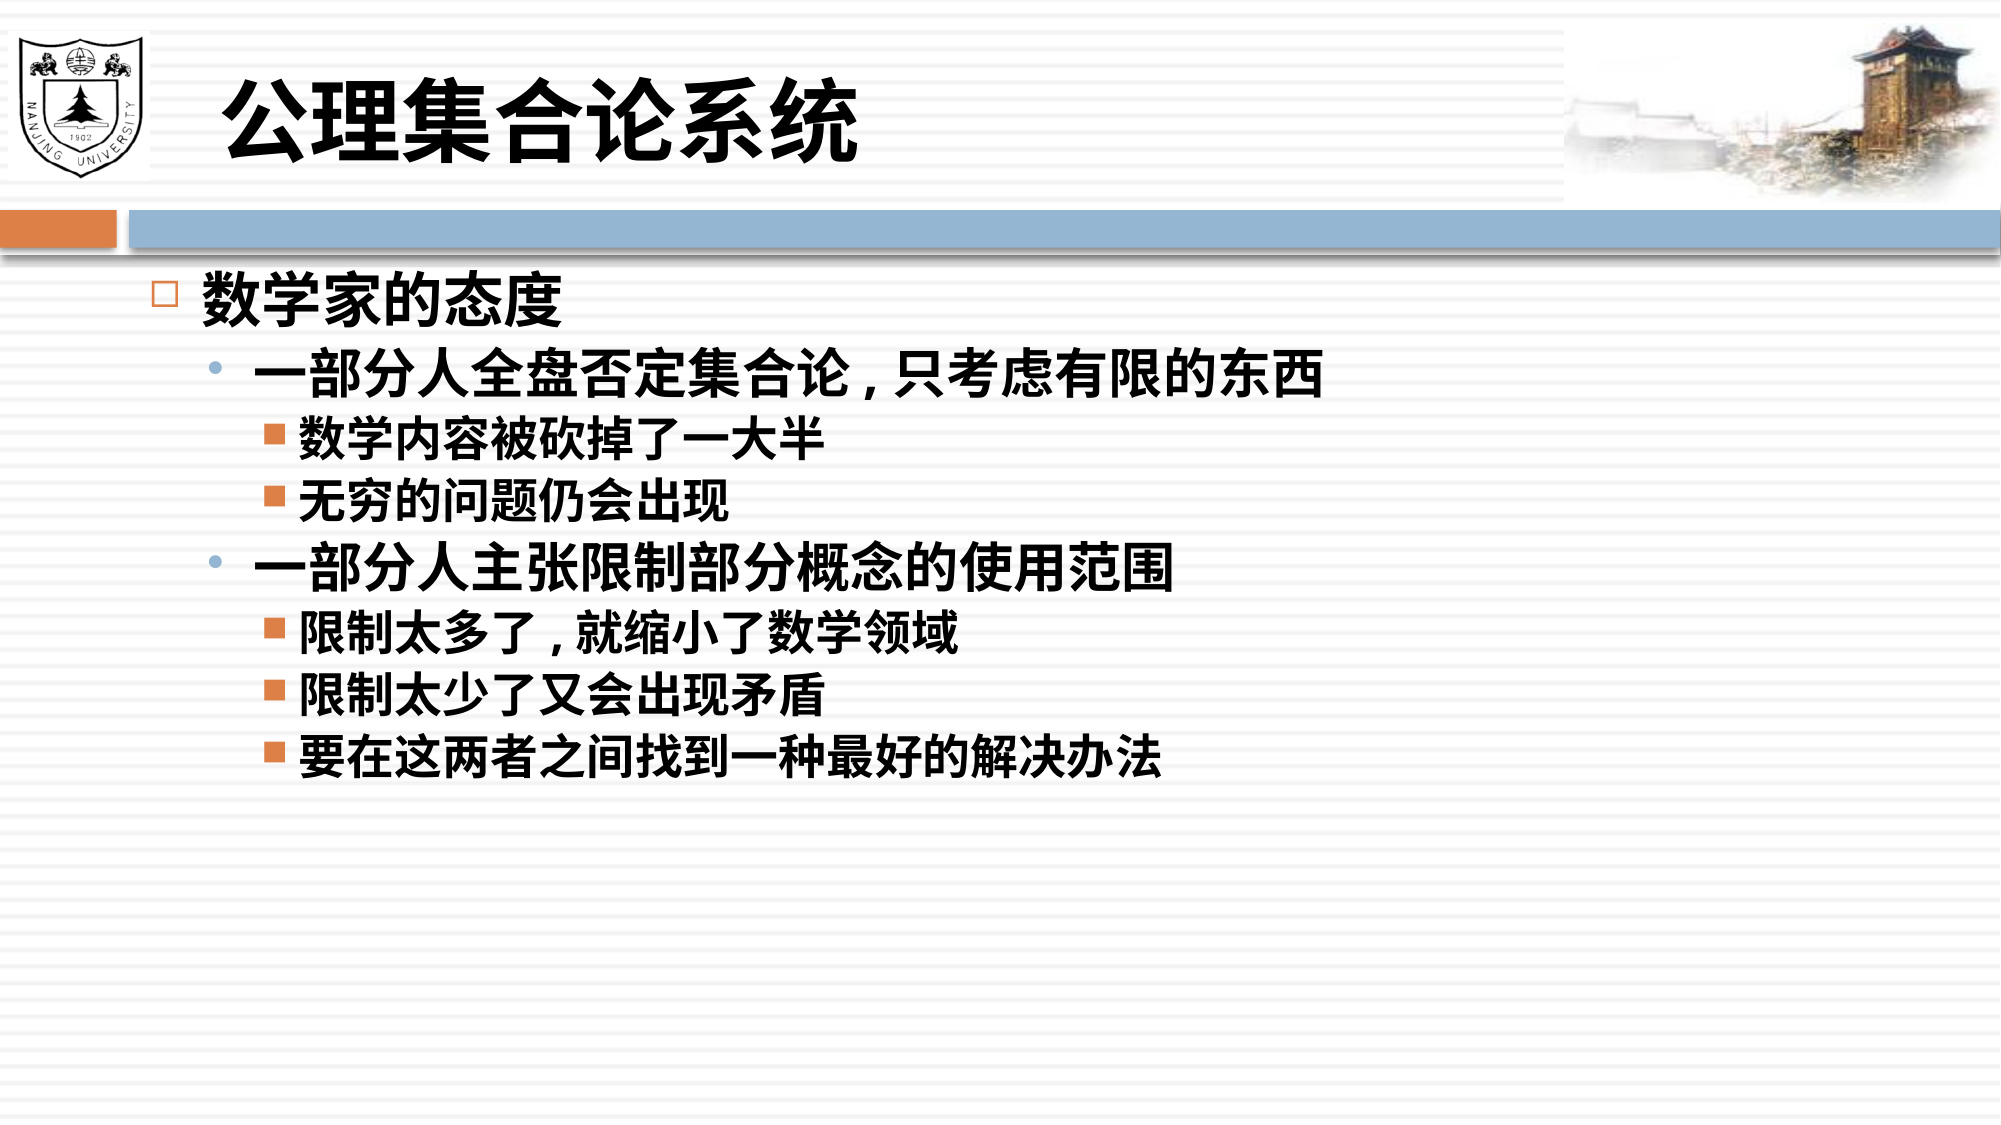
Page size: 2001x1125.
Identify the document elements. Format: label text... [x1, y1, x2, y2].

list 数学家的态度 一部分人全盘否定集合论,只考虑有限的东西 数学内容被砍掉了一大半 无穷的问题仍会出现 一部分人主张限制部分概念的使用范围 限制太多了,就缩小了数学领域 限制太少了又会出现矛盾 要在这两者之间找到一种最好的解决办法 [133, 262, 1918, 1000]
title 公理集合论系统 [203, 37, 1804, 200]
picture [0, 0, 2001, 1125]
